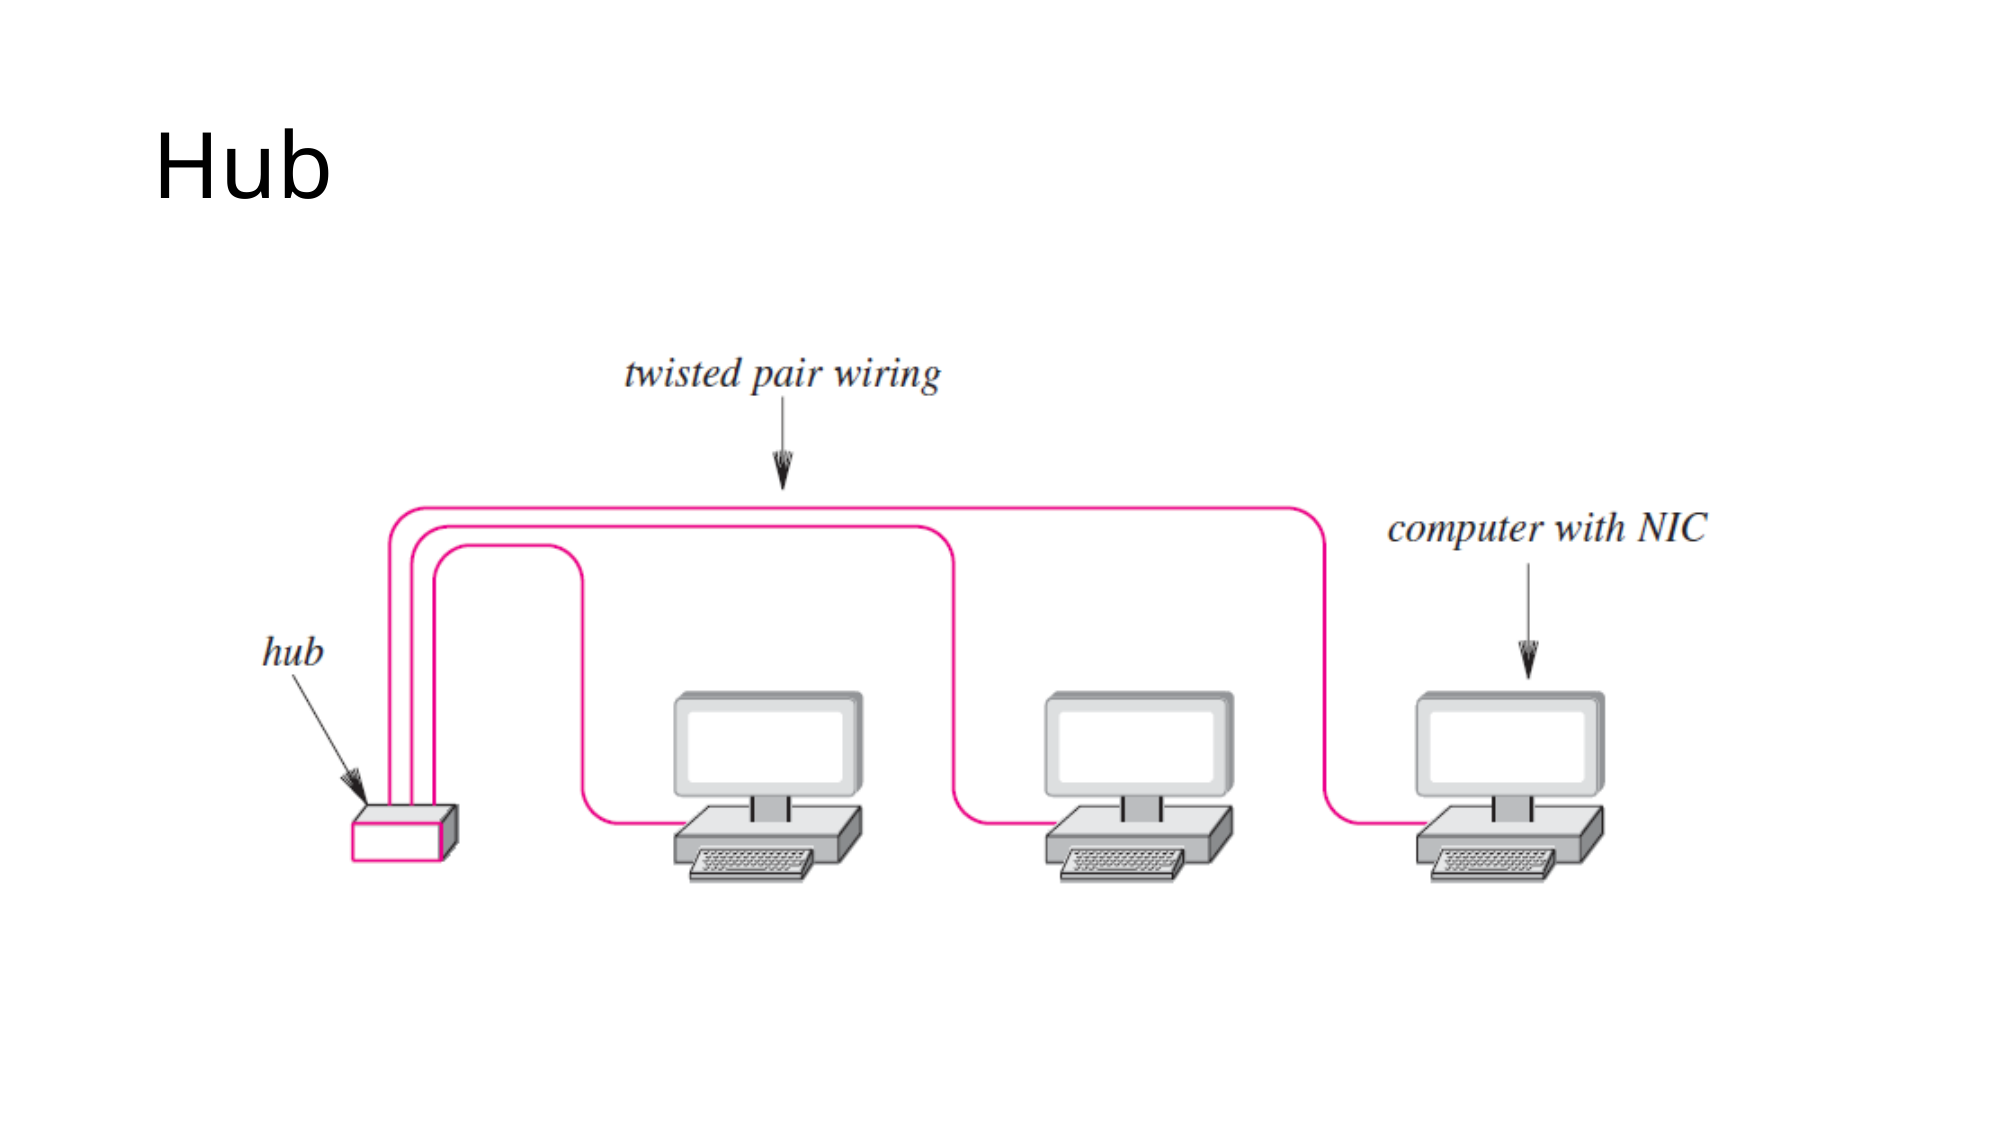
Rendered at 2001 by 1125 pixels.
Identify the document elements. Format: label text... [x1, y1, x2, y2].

picture [172, 315, 1771, 934]
title Hub [137, 59, 1863, 278]
